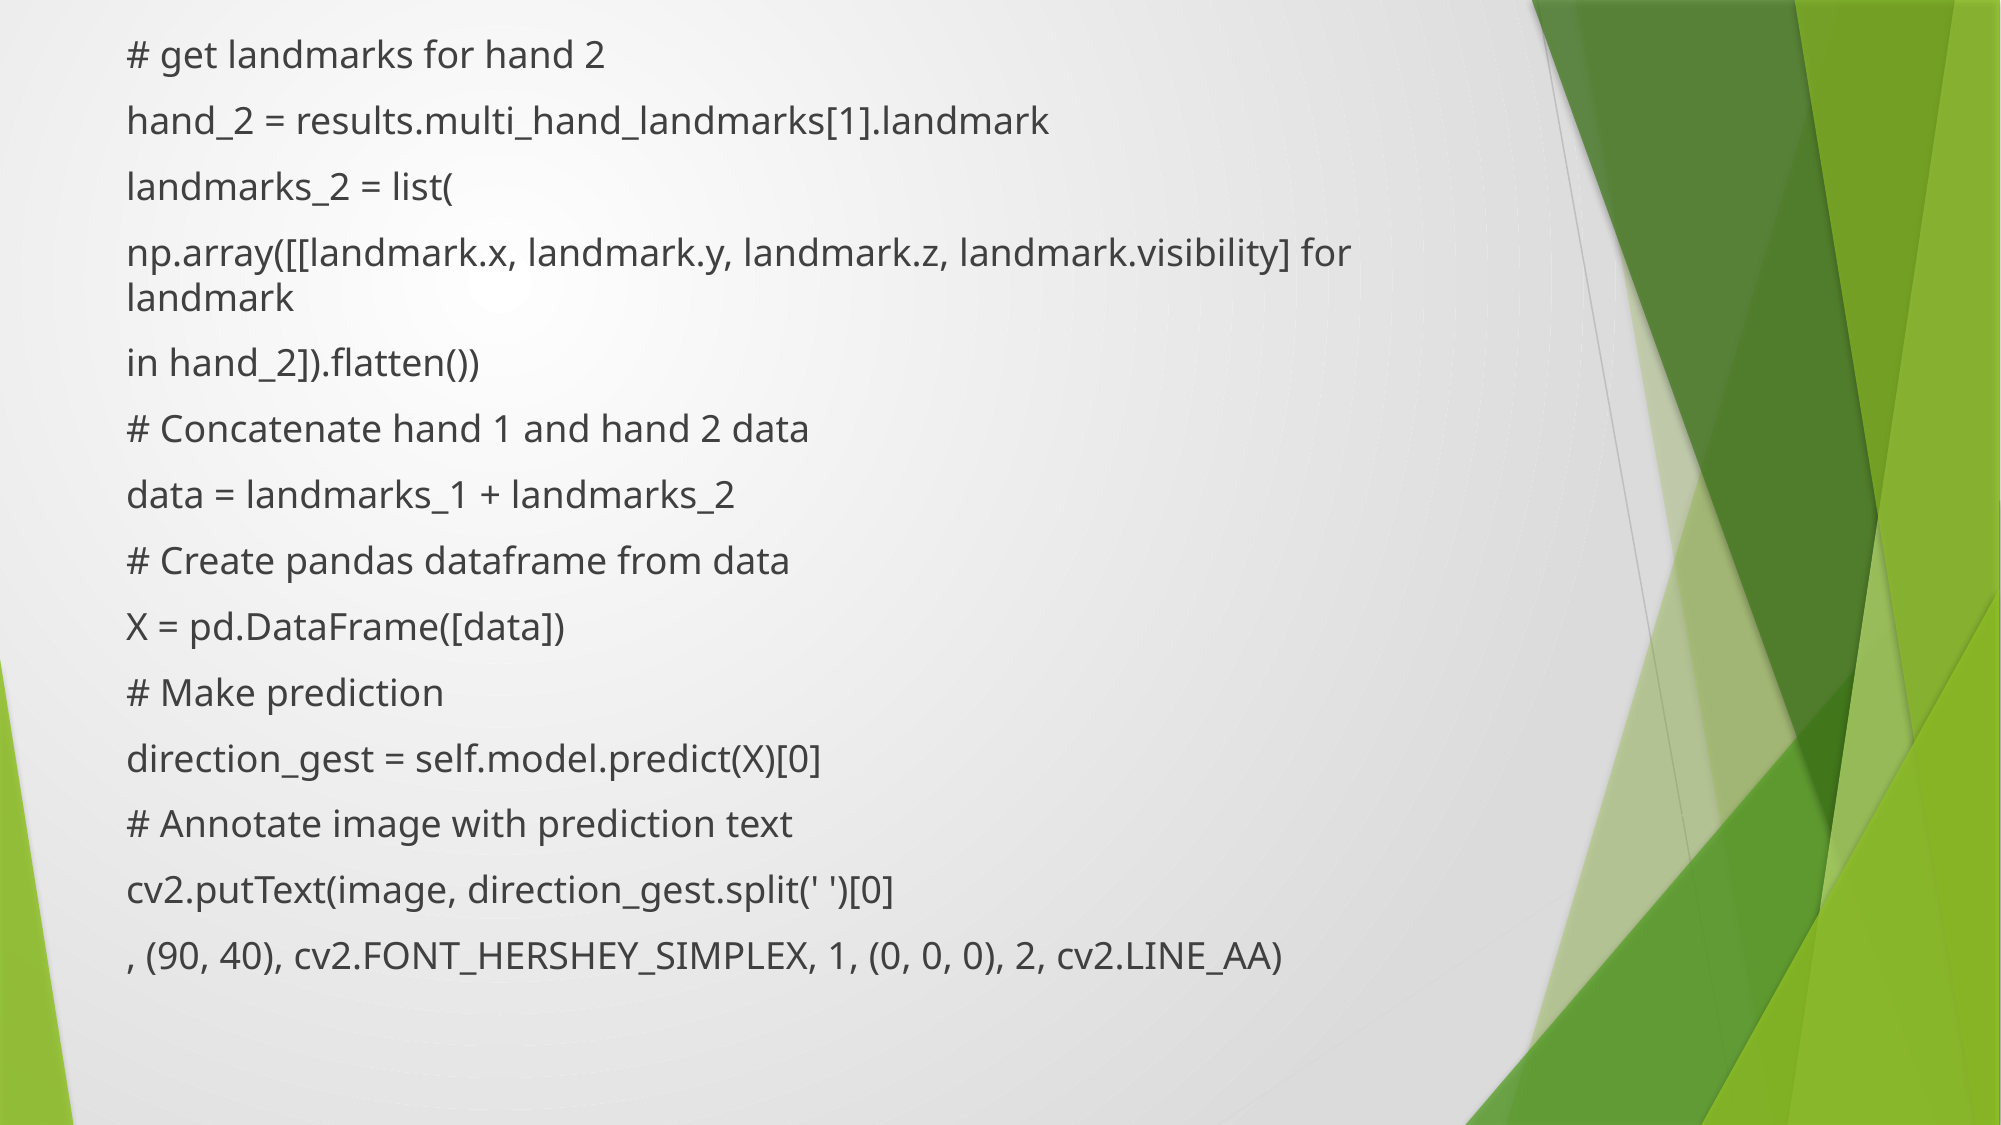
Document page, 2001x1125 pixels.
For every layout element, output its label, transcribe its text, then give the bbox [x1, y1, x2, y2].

list # get landmarks for hand 2 hand_2 = results.multi_hand_landmarks[1].landmark landmarks_2 = list( np.array([[landmark.x, landmark.y, landmark.z, landmark.visibility] for landmark in hand_2]).flatten()) # Concatenate hand 1 and hand 2 data data = landmarks_1 + landmarks_2 # Create pandas dataframe from data X = pd.DataFrame([data]) # Make prediction direction_gest = self.model.predict(X)[0] # Annotate image with prediction text cv2.putText(image, direction_gest.split(' ')[0] , (90, 40), cv2.FONT_HERSHEY_SIMPLEX, 1, (0, 0, 0), 2, cv2.LINE_AA) [111, 23, 1522, 1026]
